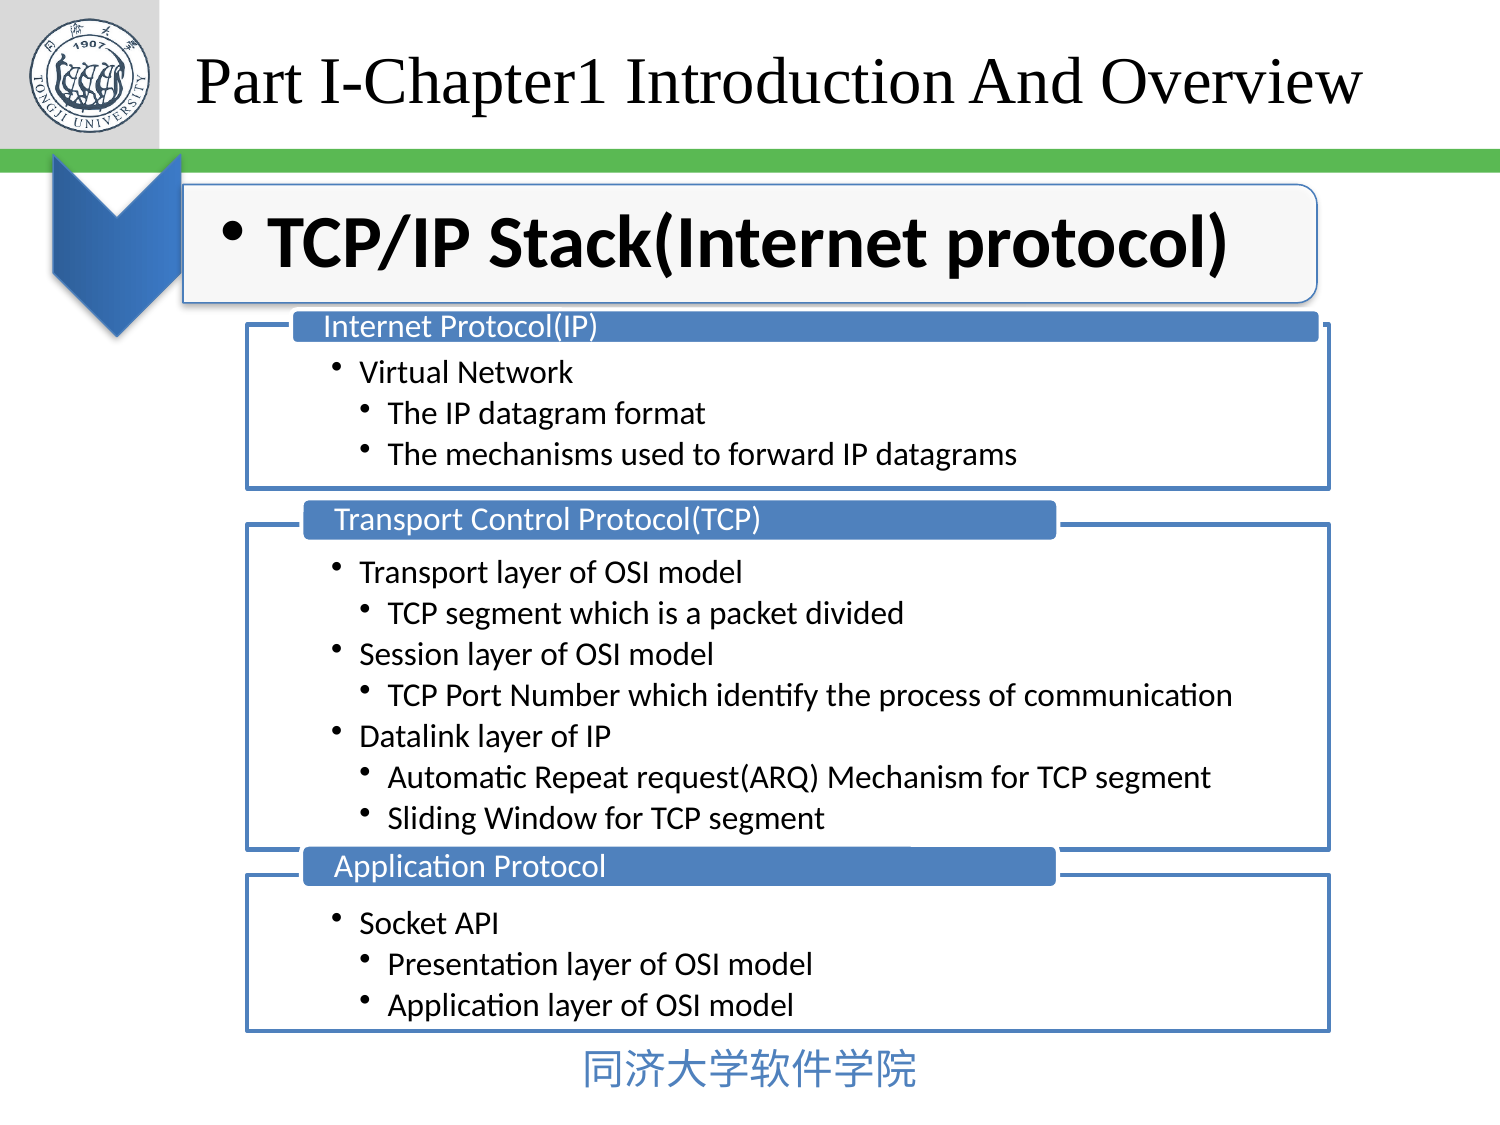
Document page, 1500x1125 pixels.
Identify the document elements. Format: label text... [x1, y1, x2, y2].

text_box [182, 184, 1318, 304]
title Part I-Chapter1 Introduction And Overview [180, 3, 1471, 151]
picture [29, 18, 151, 133]
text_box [52, 154, 181, 337]
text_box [247, 309, 1329, 1036]
